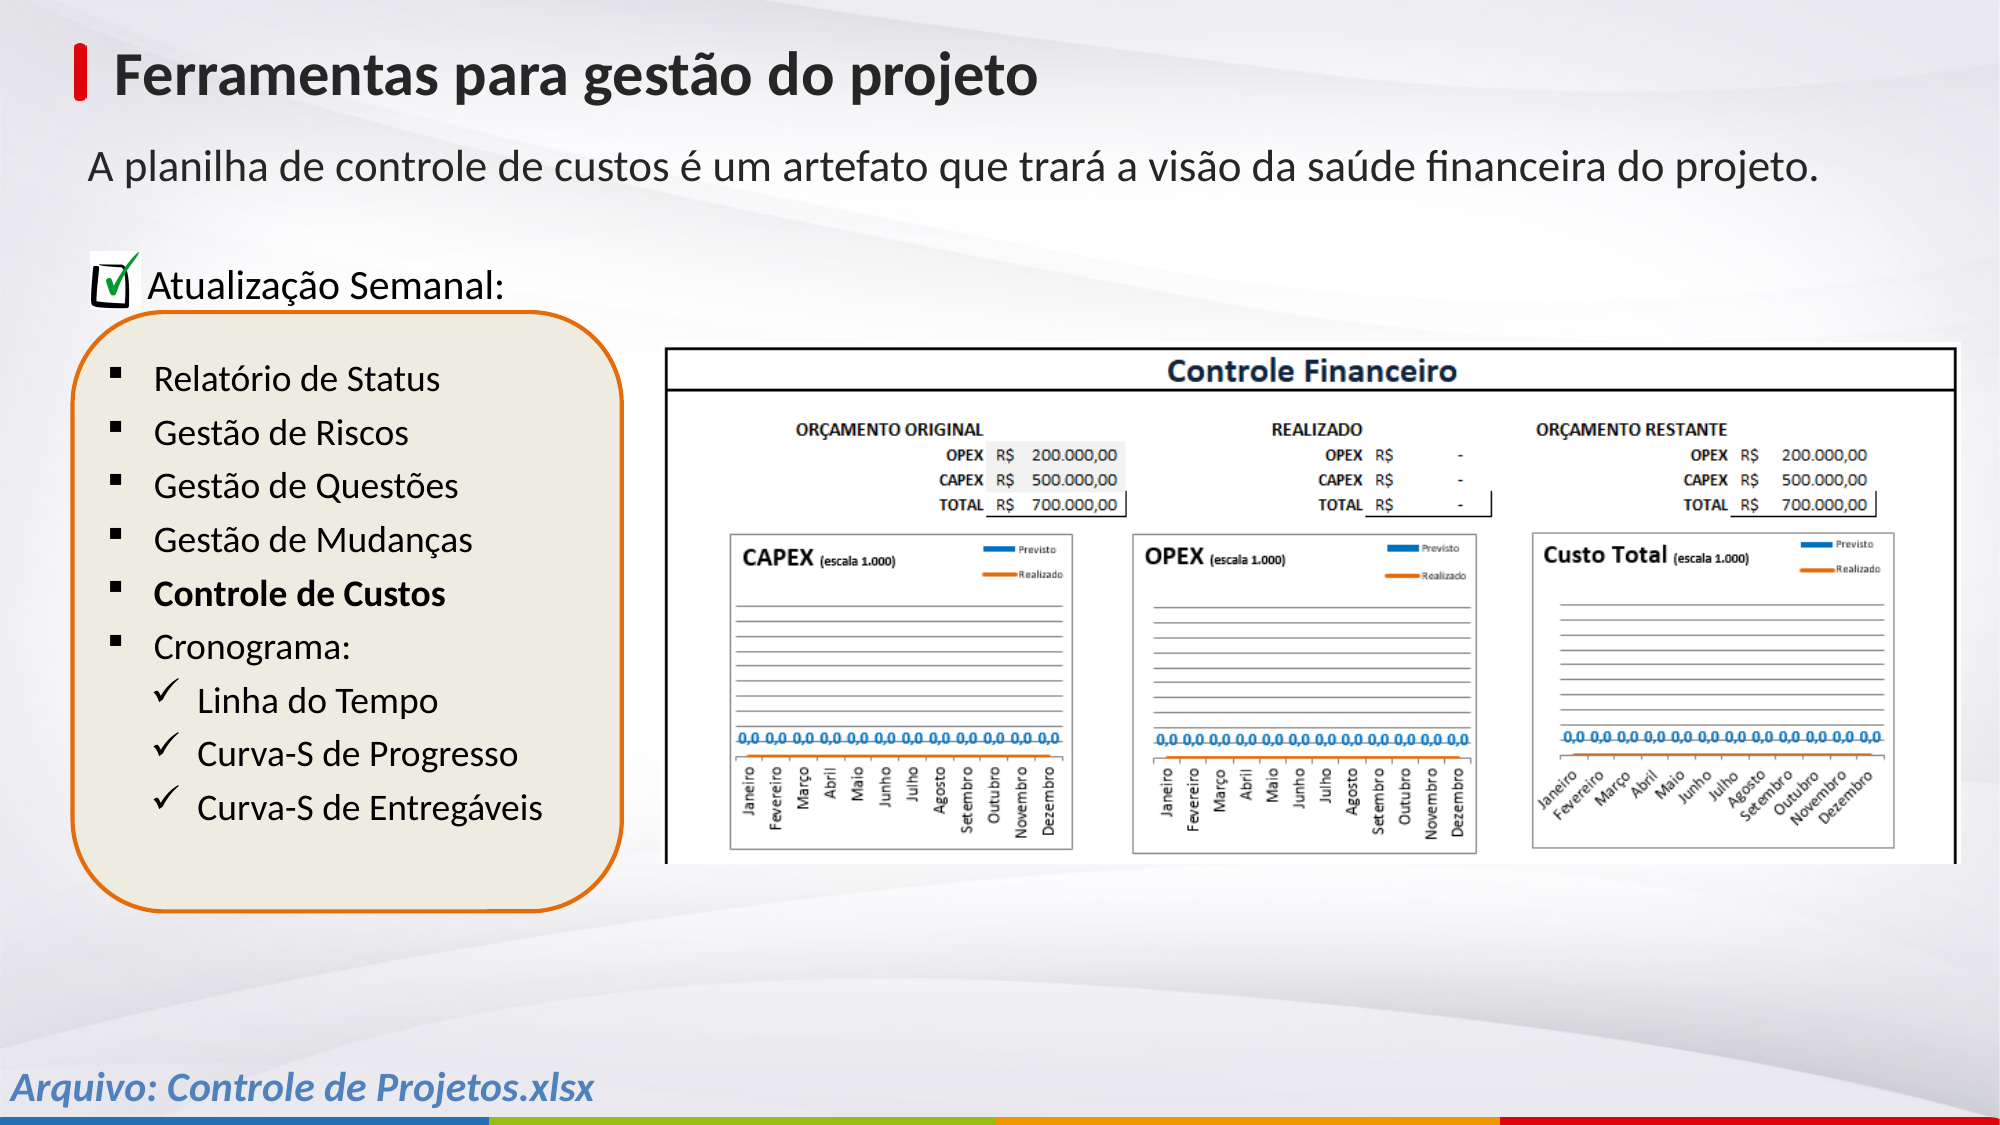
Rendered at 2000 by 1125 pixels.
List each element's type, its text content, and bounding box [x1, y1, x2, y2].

text_box A planilha de controle de custos é um artefato que trará a visão da saúde financeira do projeto. [72, 128, 1969, 212]
picture [0, 0, 2000, 1125]
text_box Atualização Semanal: [141, 251, 527, 310]
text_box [72, 311, 622, 912]
text_box Arquivo: Controle de Projetos.xlsx [0, 1052, 1051, 1117]
text_box Ferramentas para gestão do projeto [99, 40, 1900, 100]
